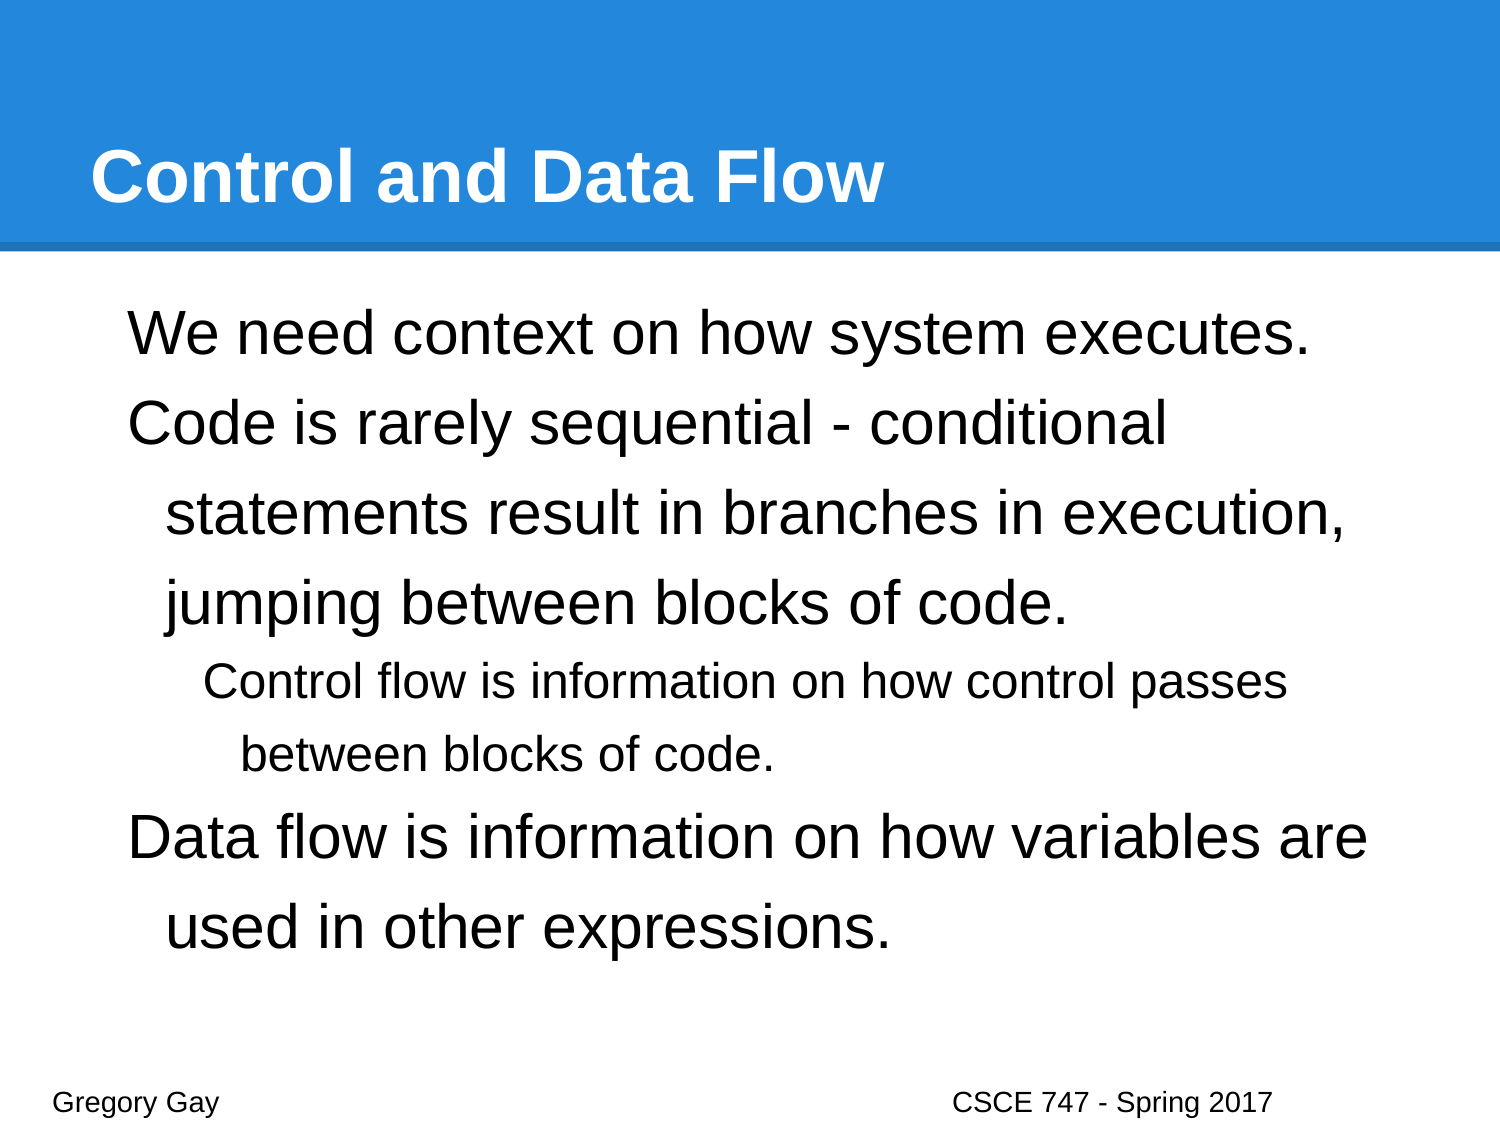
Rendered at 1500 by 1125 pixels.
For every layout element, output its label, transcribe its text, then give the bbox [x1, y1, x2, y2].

list We need context on how system executes. Code is rarely sequential - conditional statements result in branches in execution, jumping between blocks of code. Control flow is information on how control passes between blocks of code. Data flow is information on how variables are used in other expressions. [75, 262, 1425, 1068]
text_box Gregory Gay CSCE 747 - Spring 2017 14 [37, 1068, 1463, 1114]
title Control and Data Flow [75, 45, 1425, 233]
